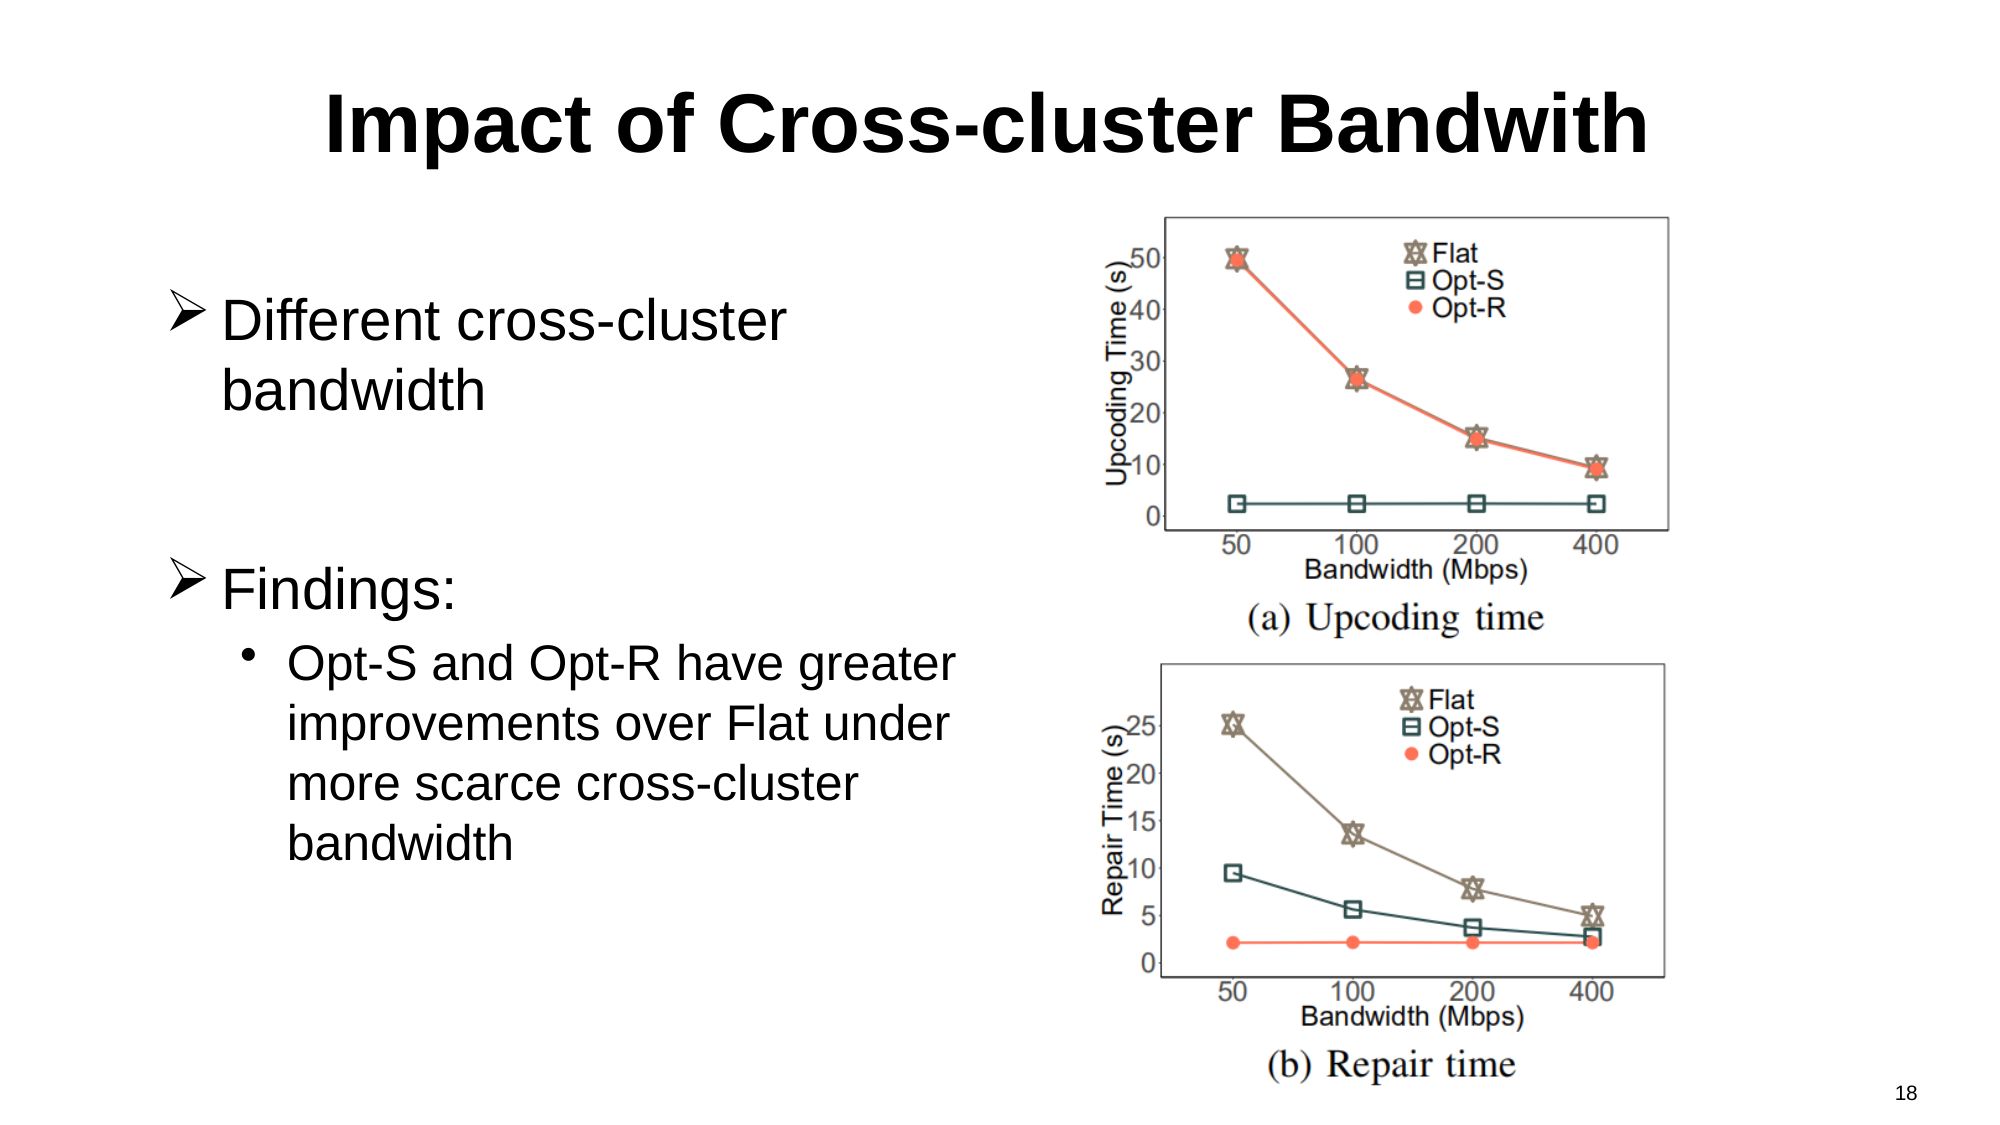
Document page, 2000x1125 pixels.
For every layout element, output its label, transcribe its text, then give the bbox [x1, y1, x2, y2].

title Impact of Cross-cluster Bandwith [99, 24, 1900, 213]
slide_number 18 [1466, 1072, 1933, 1125]
list Different cross-cluster bandwidth Findings: Opt-S and Opt-R have greater improvements over Flat under more scarce cross-cluster bandwidth [150, 275, 1059, 973]
picture [1090, 206, 1683, 1099]
